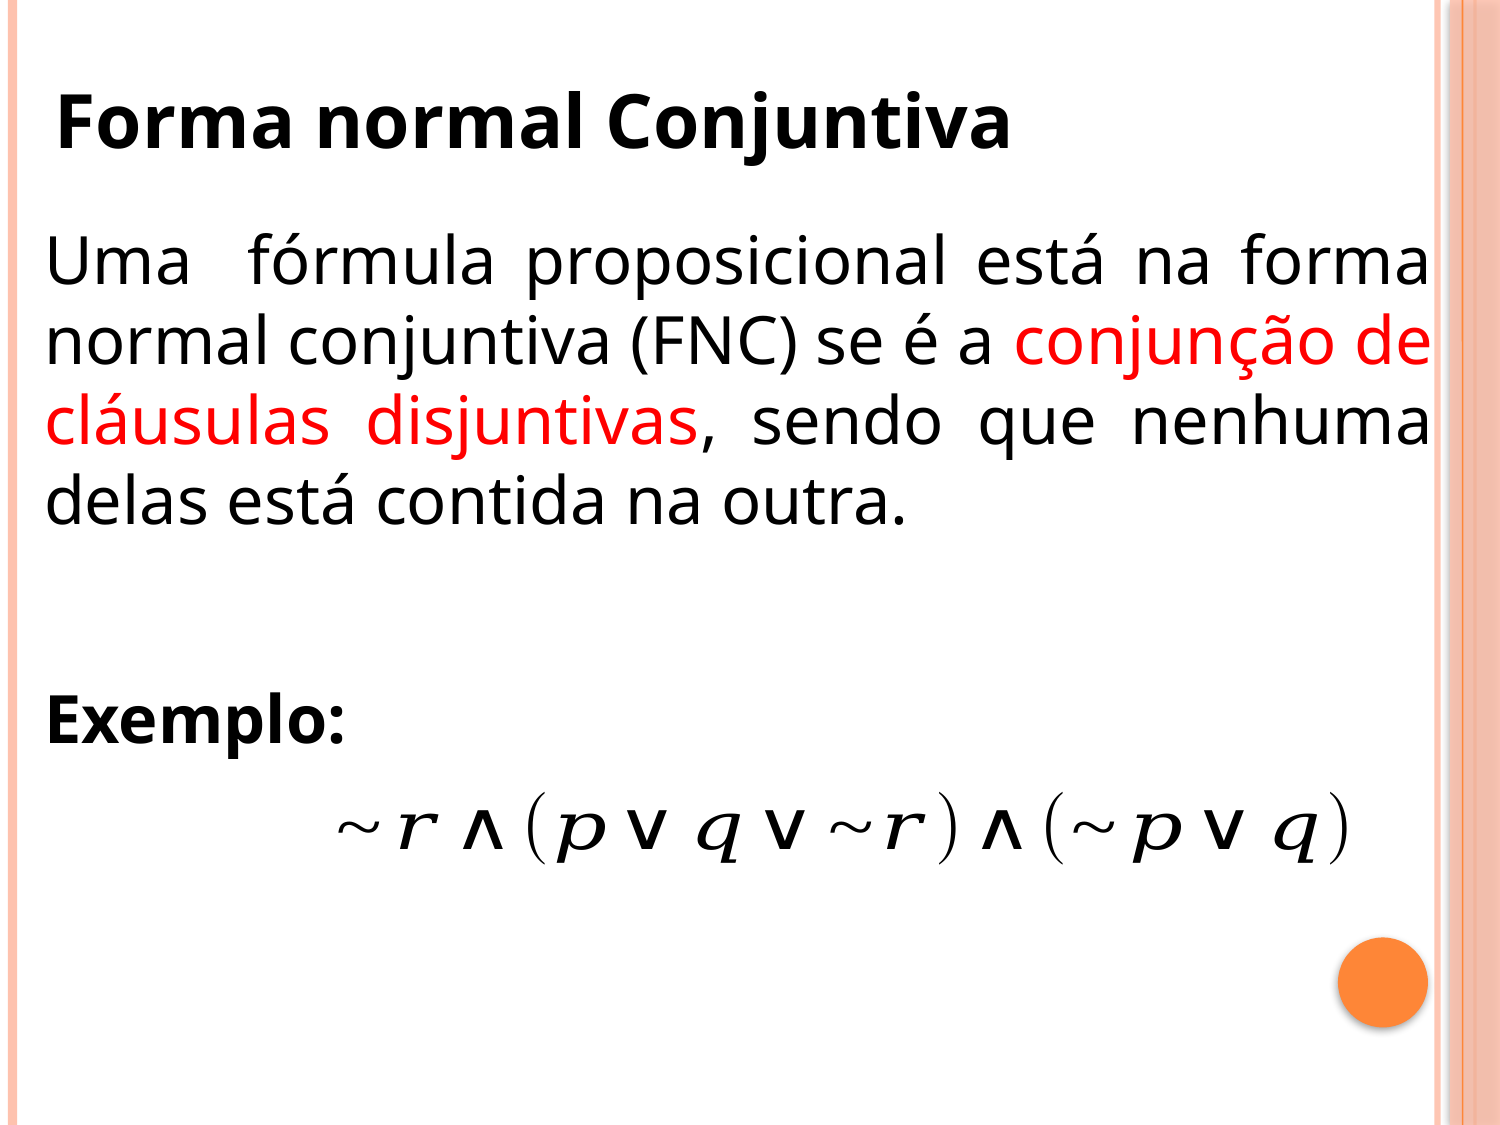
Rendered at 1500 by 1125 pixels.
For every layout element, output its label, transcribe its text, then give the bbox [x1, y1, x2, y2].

text_box Uma fórmula proposicional está na forma normal conjuntiva (FNC) se é a conjunção de cláusulas disjuntivas, sendo que nenhuma delas está contida na outra. [29, 210, 1449, 545]
text_box Exemplo: [29, 669, 443, 765]
text_box Forma normal Conjuntiva [39, 66, 1411, 172]
